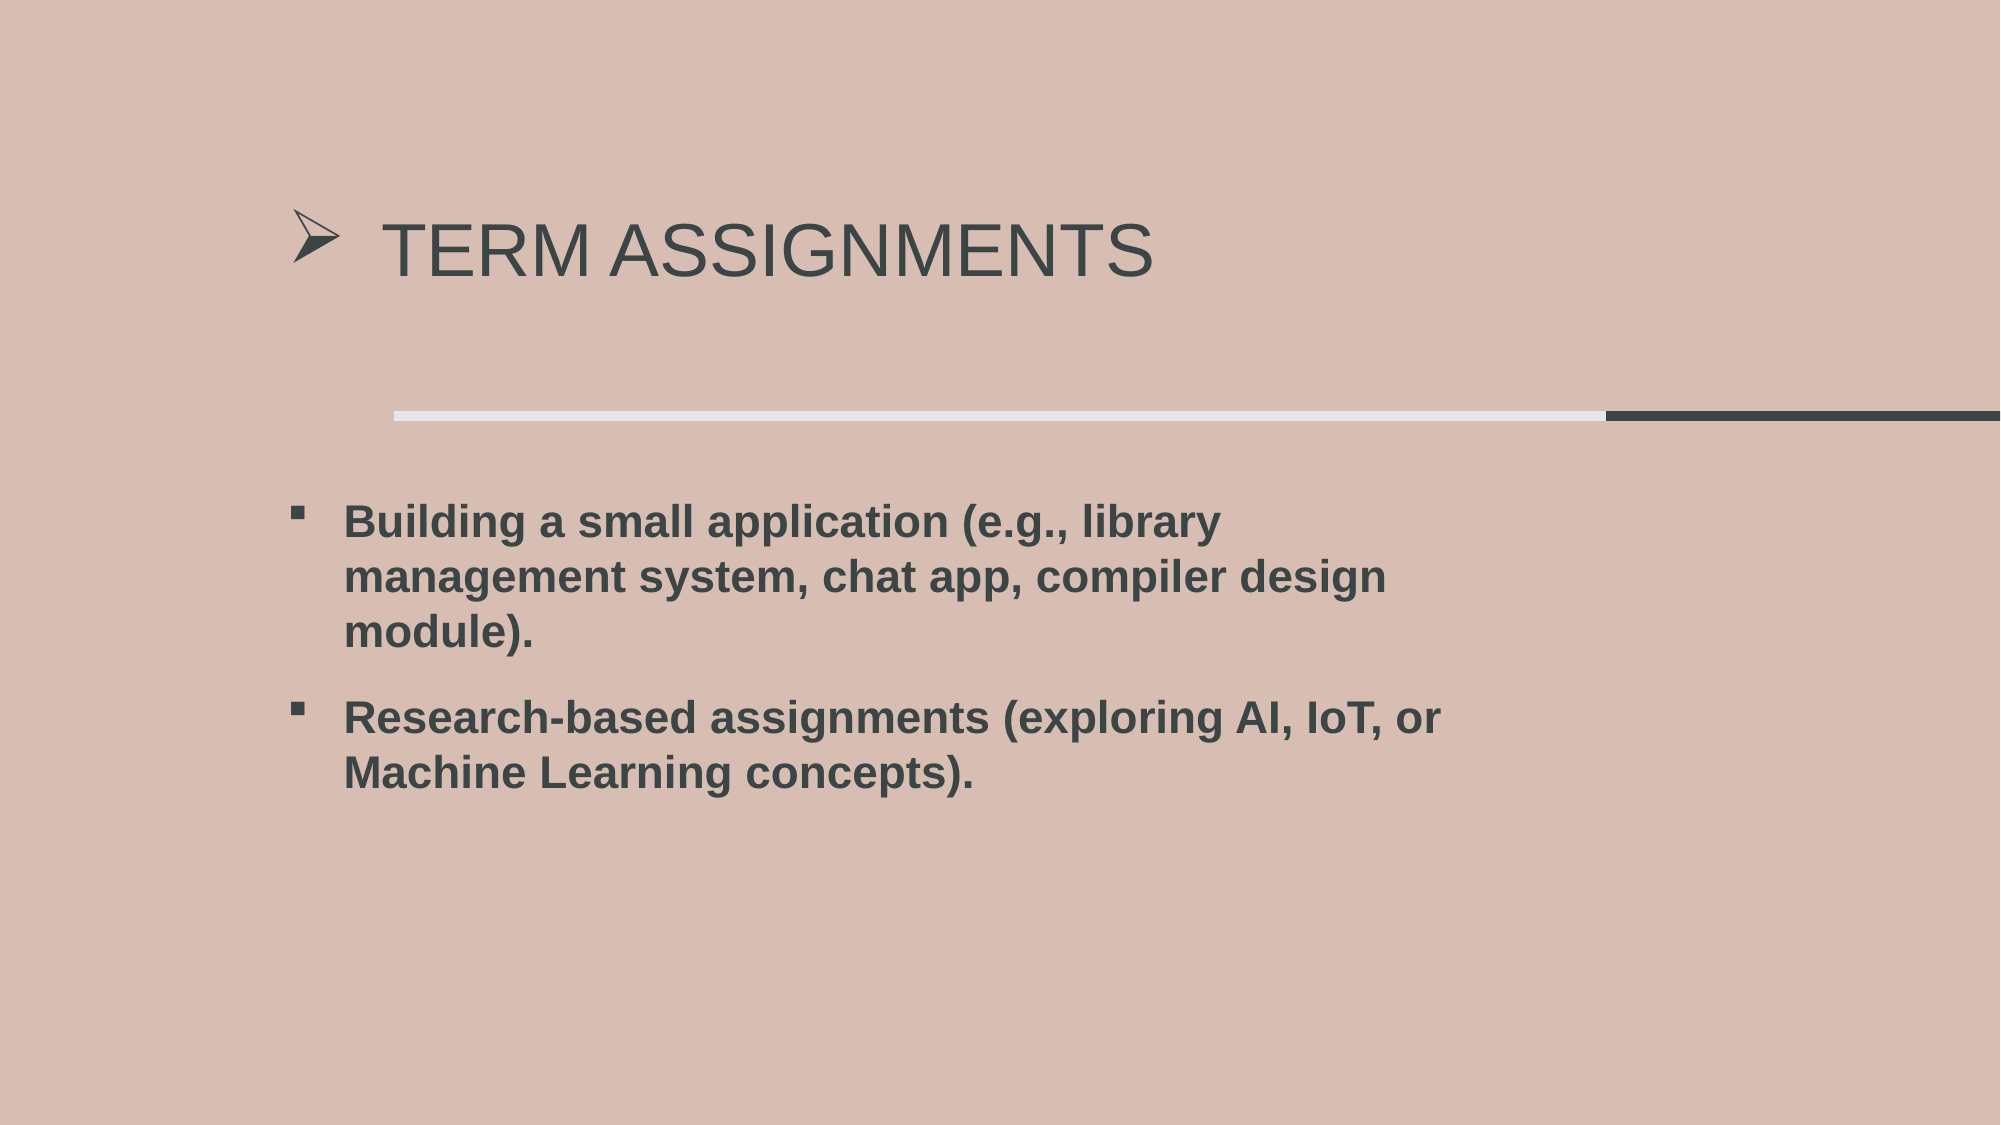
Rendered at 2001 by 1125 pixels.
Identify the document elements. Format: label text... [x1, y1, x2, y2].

list Building a small application (e.g., library management system, chat app, compiler design module). Research-based assignments (exploring AI, IoT, or Machine Learning concepts). [272, 483, 1498, 1025]
title Term Assignments [272, 211, 1503, 327]
